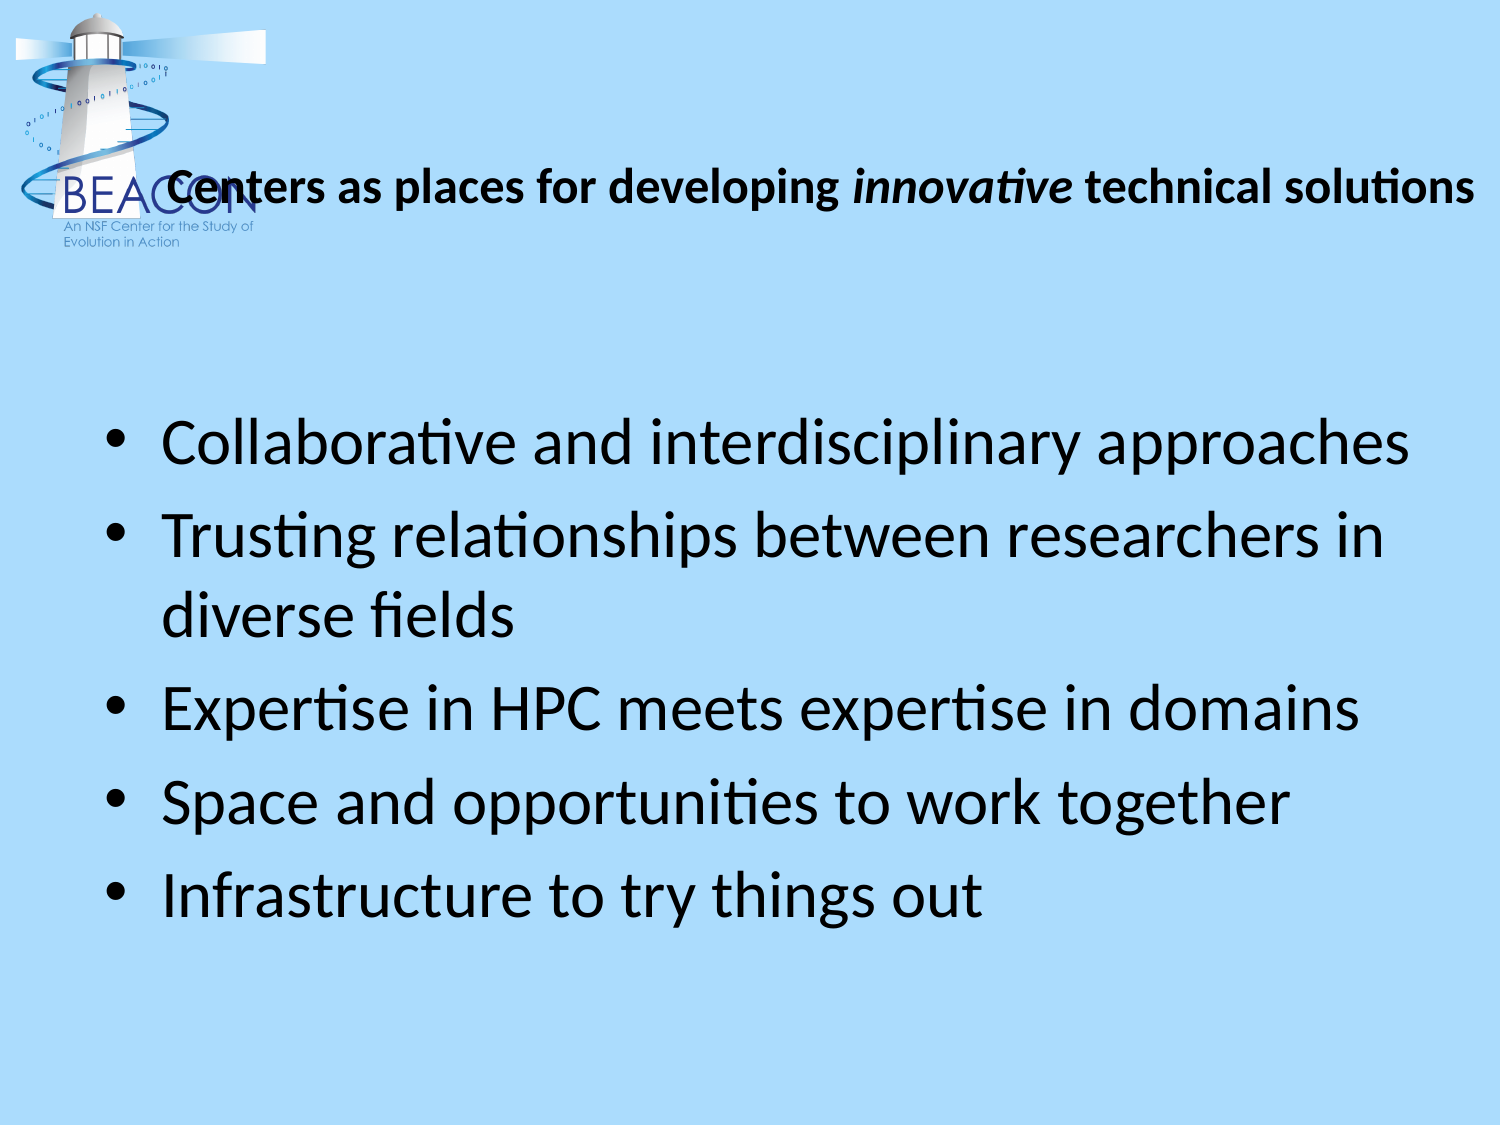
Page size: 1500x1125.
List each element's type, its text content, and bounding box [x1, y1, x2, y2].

title Centers as places for developing innovative technical solutions [146, 119, 1497, 308]
list Collaborative and interdisciplinary approaches Trusting relationships between researchers in diverse fields Expertise in HPC meets expertise in domains Space and opportunities to work together Infrastructure to try things out [89, 390, 1440, 888]
